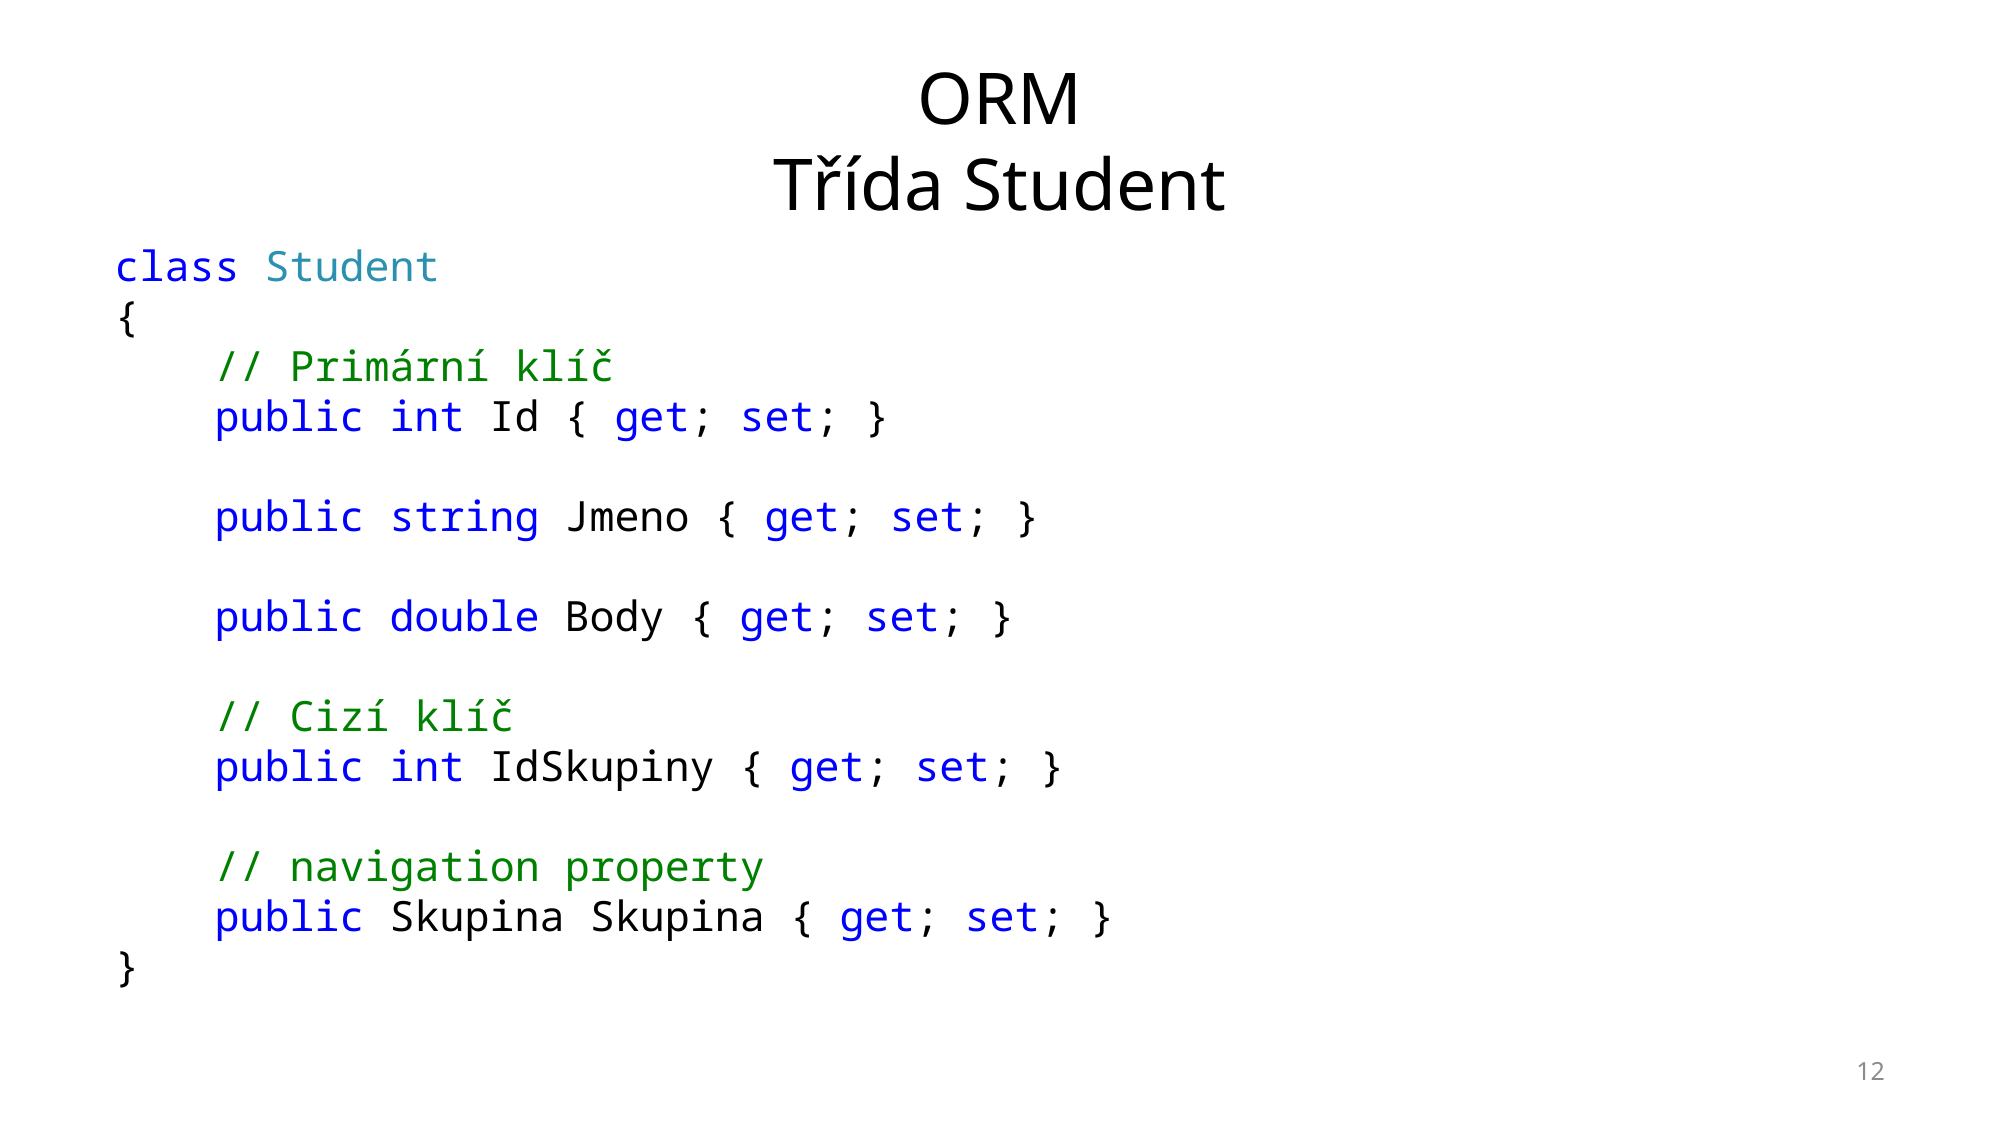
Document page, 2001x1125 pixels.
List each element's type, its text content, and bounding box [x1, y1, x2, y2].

title ORM Třída Student [99, 45, 1900, 232]
text_box class Student { // Primární klíč public int Id { get; set; } public string Jmeno { get; set; } public double Body { get; set; } // Cizí klíč public int IdSkupiny { get; set; } // navigation property public Skupina Skupina { get; set; } } [99, 232, 1900, 998]
slide_number 12 [1433, 1042, 1900, 1103]
